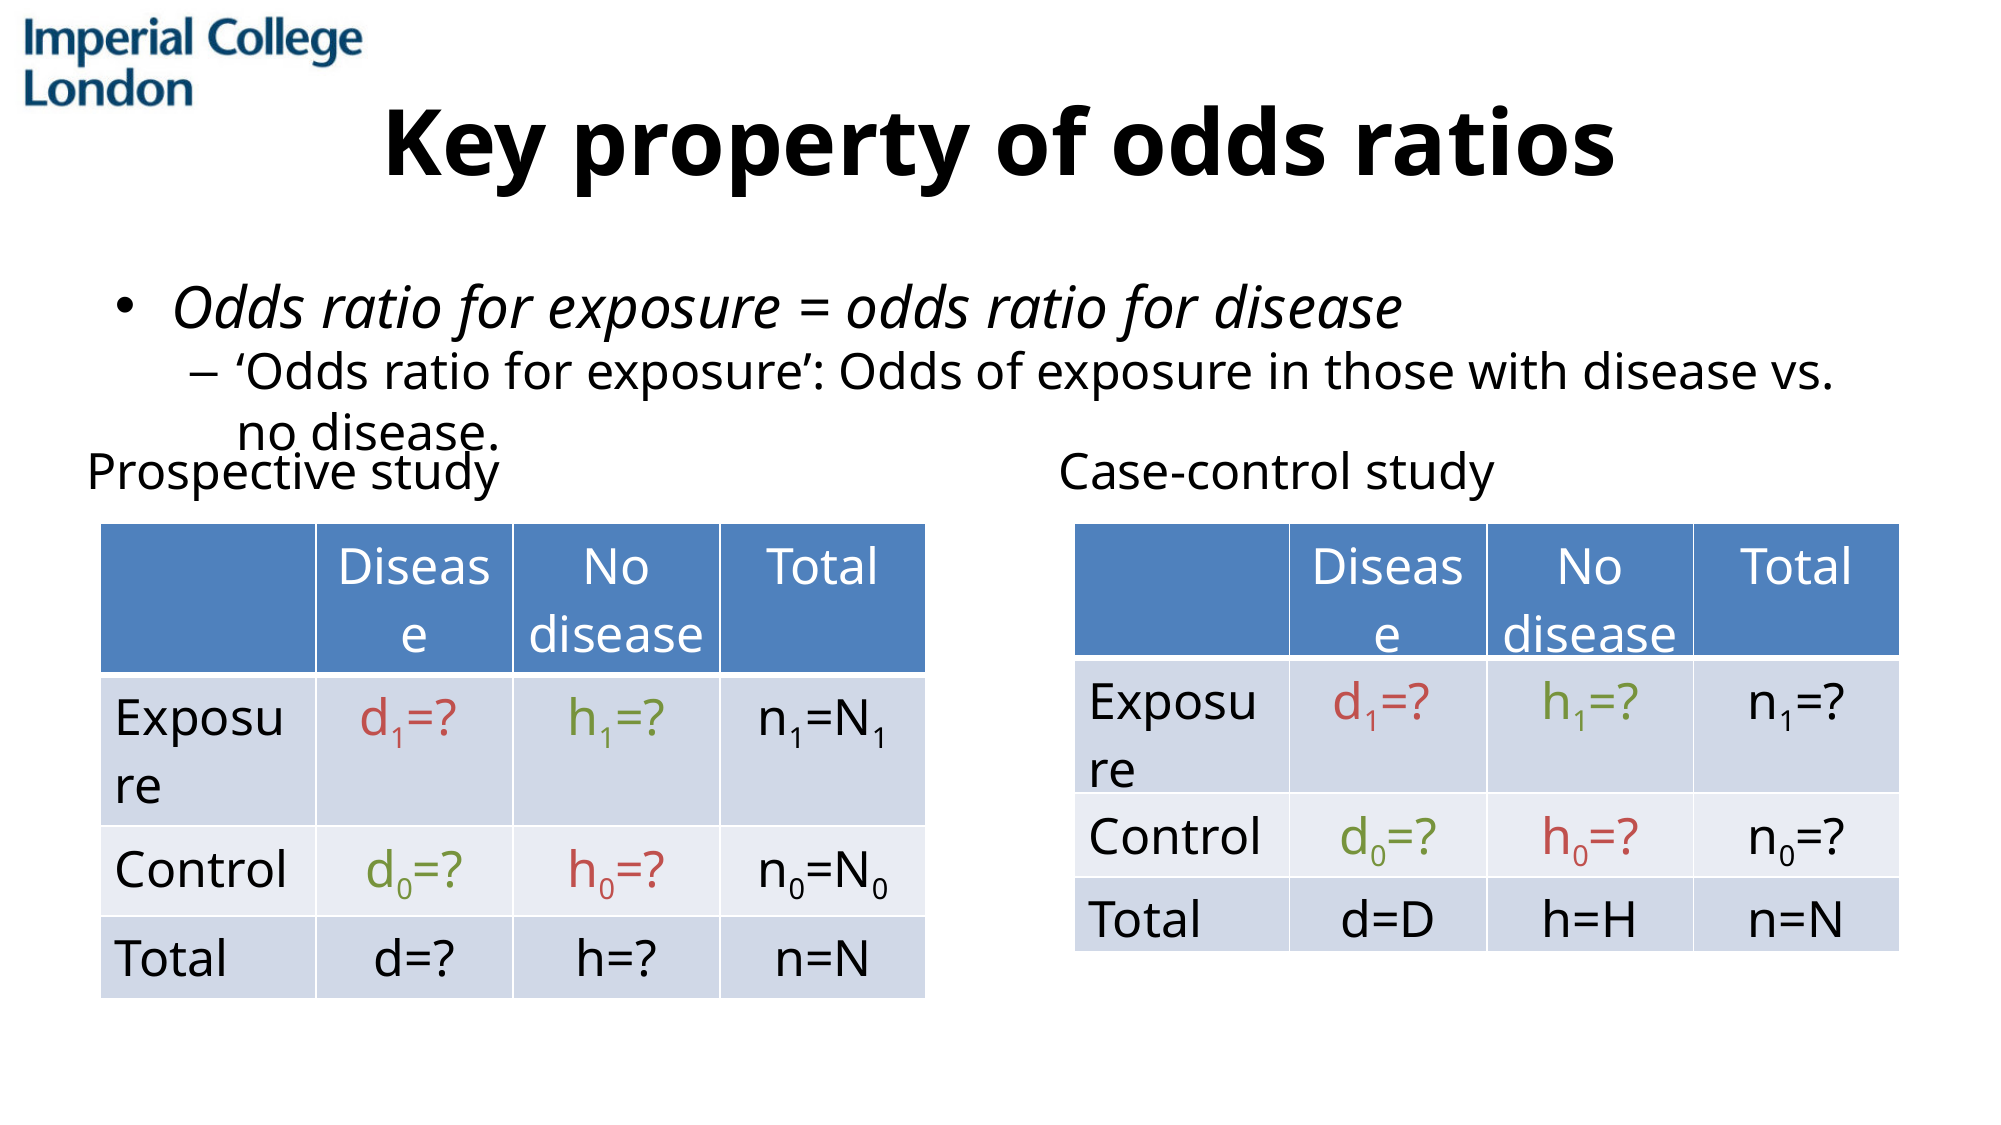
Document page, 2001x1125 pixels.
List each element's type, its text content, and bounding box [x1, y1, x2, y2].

table_header Total [721, 524, 925, 672]
table_cell h1=? [1488, 661, 1693, 792]
table_cell Exposure [1075, 661, 1289, 792]
picture [6, 8, 370, 114]
table_cell d=D [1290, 878, 1486, 951]
table_cell d0=? [1290, 794, 1486, 876]
table_cell n1=? [1694, 661, 1899, 792]
table_header [1075, 524, 1289, 655]
table_cell h=? [514, 917, 719, 998]
table_header No disease [514, 524, 719, 672]
table_cell h0=? [1488, 794, 1693, 876]
table_header Disease [317, 524, 512, 672]
table_cell n0=? [1694, 794, 1899, 876]
table_cell Total [101, 917, 315, 998]
table_header Total [1694, 524, 1899, 655]
table_cell n0=N0 [721, 827, 925, 915]
table_cell n=N [721, 917, 925, 998]
table_cell d1=? [1290, 661, 1486, 792]
table_cell Control [101, 827, 315, 915]
text_box Prospective study [71, 432, 516, 508]
table_header [101, 524, 315, 672]
table_cell h0=? [514, 827, 719, 915]
table_header No disease [1488, 524, 1693, 655]
table_cell d1=? [317, 678, 512, 825]
table_cell Total [1075, 878, 1289, 951]
table_cell Control [1075, 794, 1289, 876]
list Odds ratio for exposure = odds ratio for disease ‘Odds ratio for exposure’: Odds of exposure in those with disease vs. no disease. [99, 262, 1900, 1005]
title Key property of odds ratios [99, 45, 1900, 233]
table_cell h1=? [514, 678, 719, 825]
text_box Case-control study [1043, 432, 1510, 508]
table_cell n=N [1694, 878, 1899, 951]
table_cell d=? [317, 917, 512, 998]
table_header Disease [1290, 524, 1486, 655]
table_cell d0=? [317, 827, 512, 915]
table_cell Exposure [101, 678, 315, 825]
table_cell h=H [1488, 878, 1693, 951]
table_cell n1=N1 [721, 678, 925, 825]
